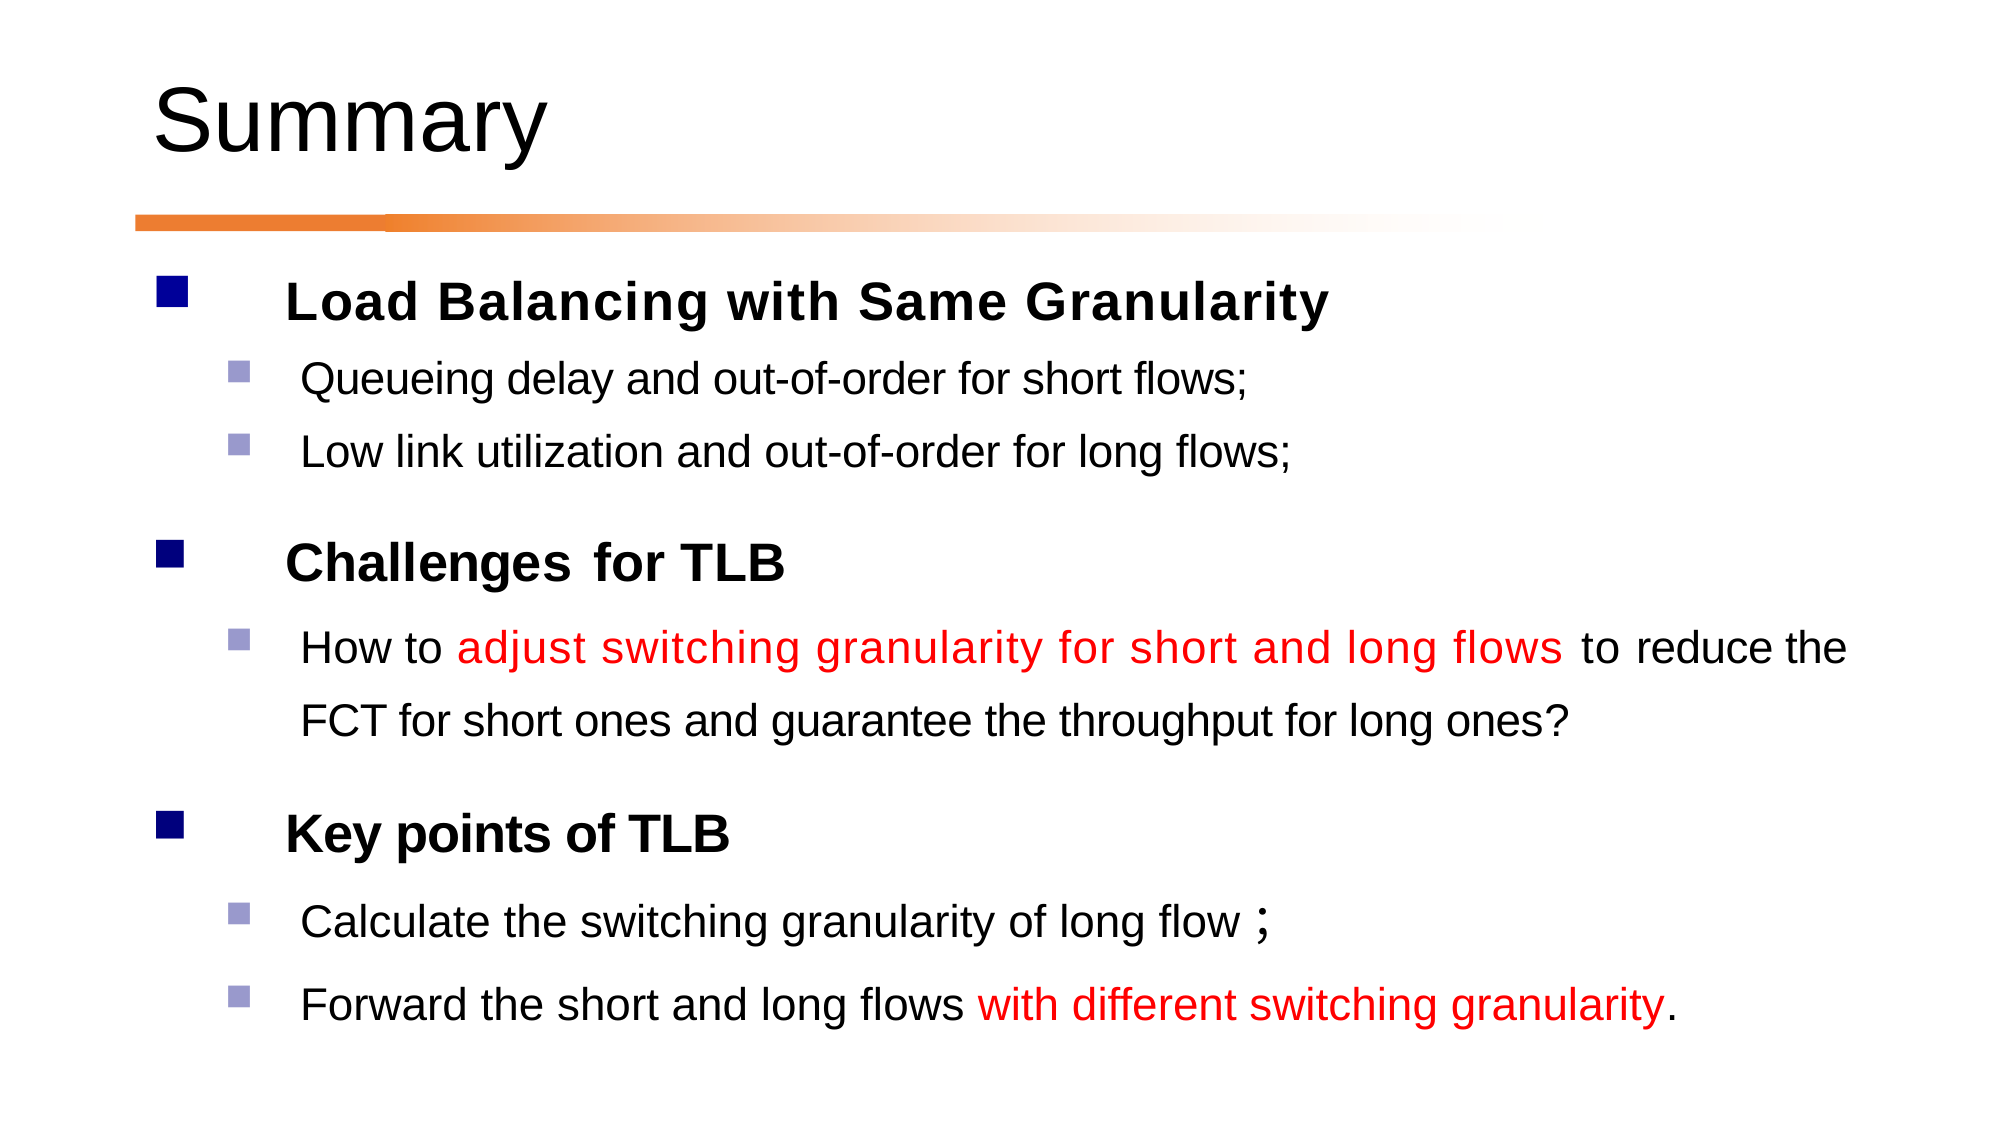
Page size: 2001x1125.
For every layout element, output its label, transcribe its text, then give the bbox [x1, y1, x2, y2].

text_box Key points of TLB Calculate the switching granularity of long flow； Forward the short and long flows with different switching granularity. [150, 790, 1950, 1071]
text_box Load Balancing with Same Granularity Queueing delay and out-of-order for short flows; Low link utilization and out-of-order for long flows; [150, 258, 1950, 500]
picture [385, 214, 1573, 232]
title Summary [150, 60, 1757, 175]
text_box Challenges for TLB How to adjust switching granularity for short and long flows to reduce the FCT for short ones and guarantee the throughput for long ones? [150, 519, 1913, 777]
